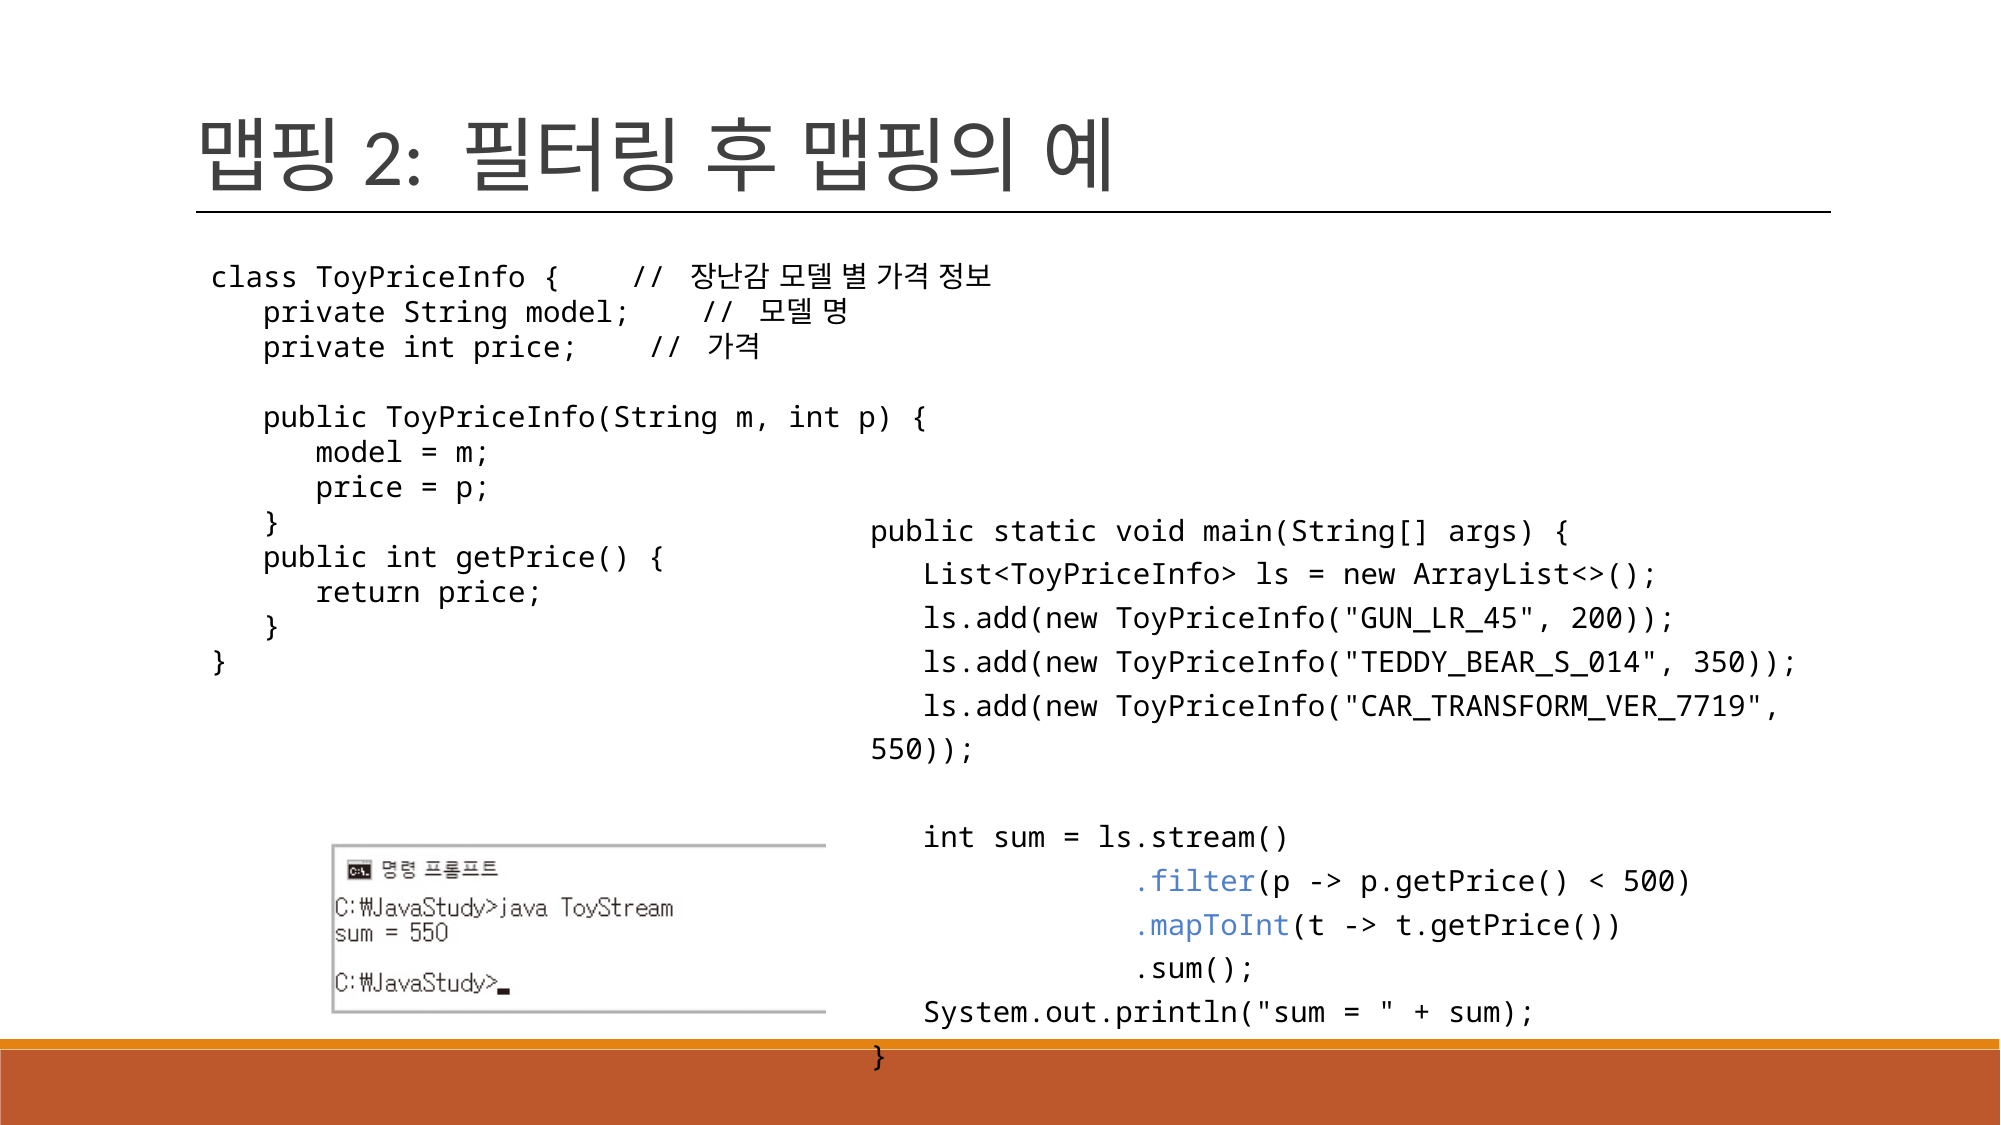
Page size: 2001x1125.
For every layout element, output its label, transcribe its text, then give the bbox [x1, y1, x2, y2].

text_box public static void main(String[] args) { List<ToyPriceInfo> ls = new ArrayList<>(); ls.add(new ToyPriceInfo("GUN_LR_45", 200)); ls.add(new ToyPriceInfo("TEDDY_BEAR_S_014", 350)); ls.add(new ToyPriceInfo("CAR_TRANSFORM_VER_7719", 550)); int sum = ls.stream() .filter(p -> p.getPrice() < 500) .mapToInt(t -> t.getPrice()) .sum(); System.out.println("sum = " + sum); } [855, 495, 1856, 1080]
text_box class ToyPriceInfo { // 장난감 모델 별 가격 정보 private String model; // 모델 명 private int price; // 가격 public ToyPriceInfo(String m, int p) { model = m; price = p; } public int getPrice() { return price; } } [195, 250, 1196, 686]
picture [326, 838, 827, 1018]
text_box 맵핑2: 필터링 후 맵핑의 예 [179, 20, 1830, 210]
